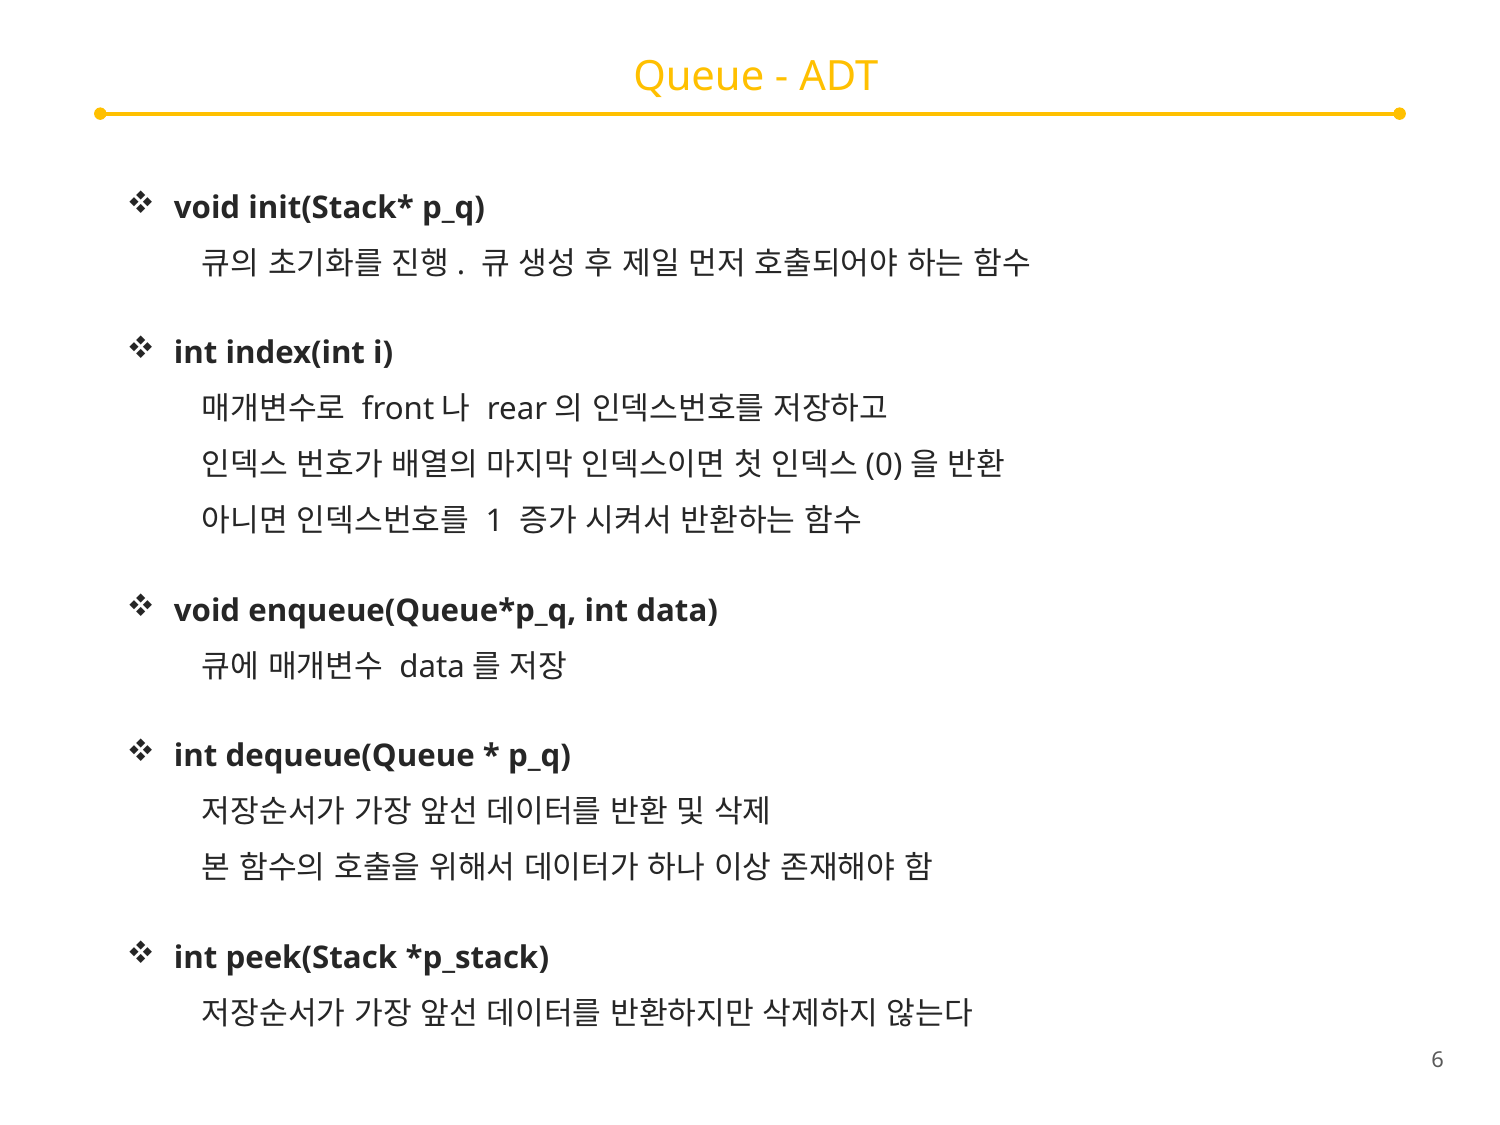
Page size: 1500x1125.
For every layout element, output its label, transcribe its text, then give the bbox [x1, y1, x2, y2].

text_box int index(int i) 매개변수로 front나 rear의 인덱스번호를 저장하고 인덱스 번호가 배열의 마지막 인덱스이면 첫 인덱스(0)을 반환 아니면 인덱스번호를 1 증가 시켜서 반환하는 함수 [111, 305, 1375, 546]
text_box int peek(Stack *p_stack) 저장순서가 가장 앞선 데이터를 반환하지만 삭제하지 않는다 [111, 910, 1375, 1039]
text_box void enqueue(Queue*p_q, int data) 큐에 매개변수 data를 저장 [111, 564, 1375, 692]
text_box int dequeue(Queue * p_q) 저장순서가 가장 앞선 데이터를 반환 및 삭제 본 함수의 호출을 위해서 데이터가 하나 이상 존재해야 함 [111, 709, 1375, 893]
text_box void init(Stack* p_q) 큐의 초기화를 진행. 큐 생성 후 제일 먼저 호출되어야 하는 함수 [111, 160, 1375, 289]
title Queue - ADT [123, 45, 1388, 102]
